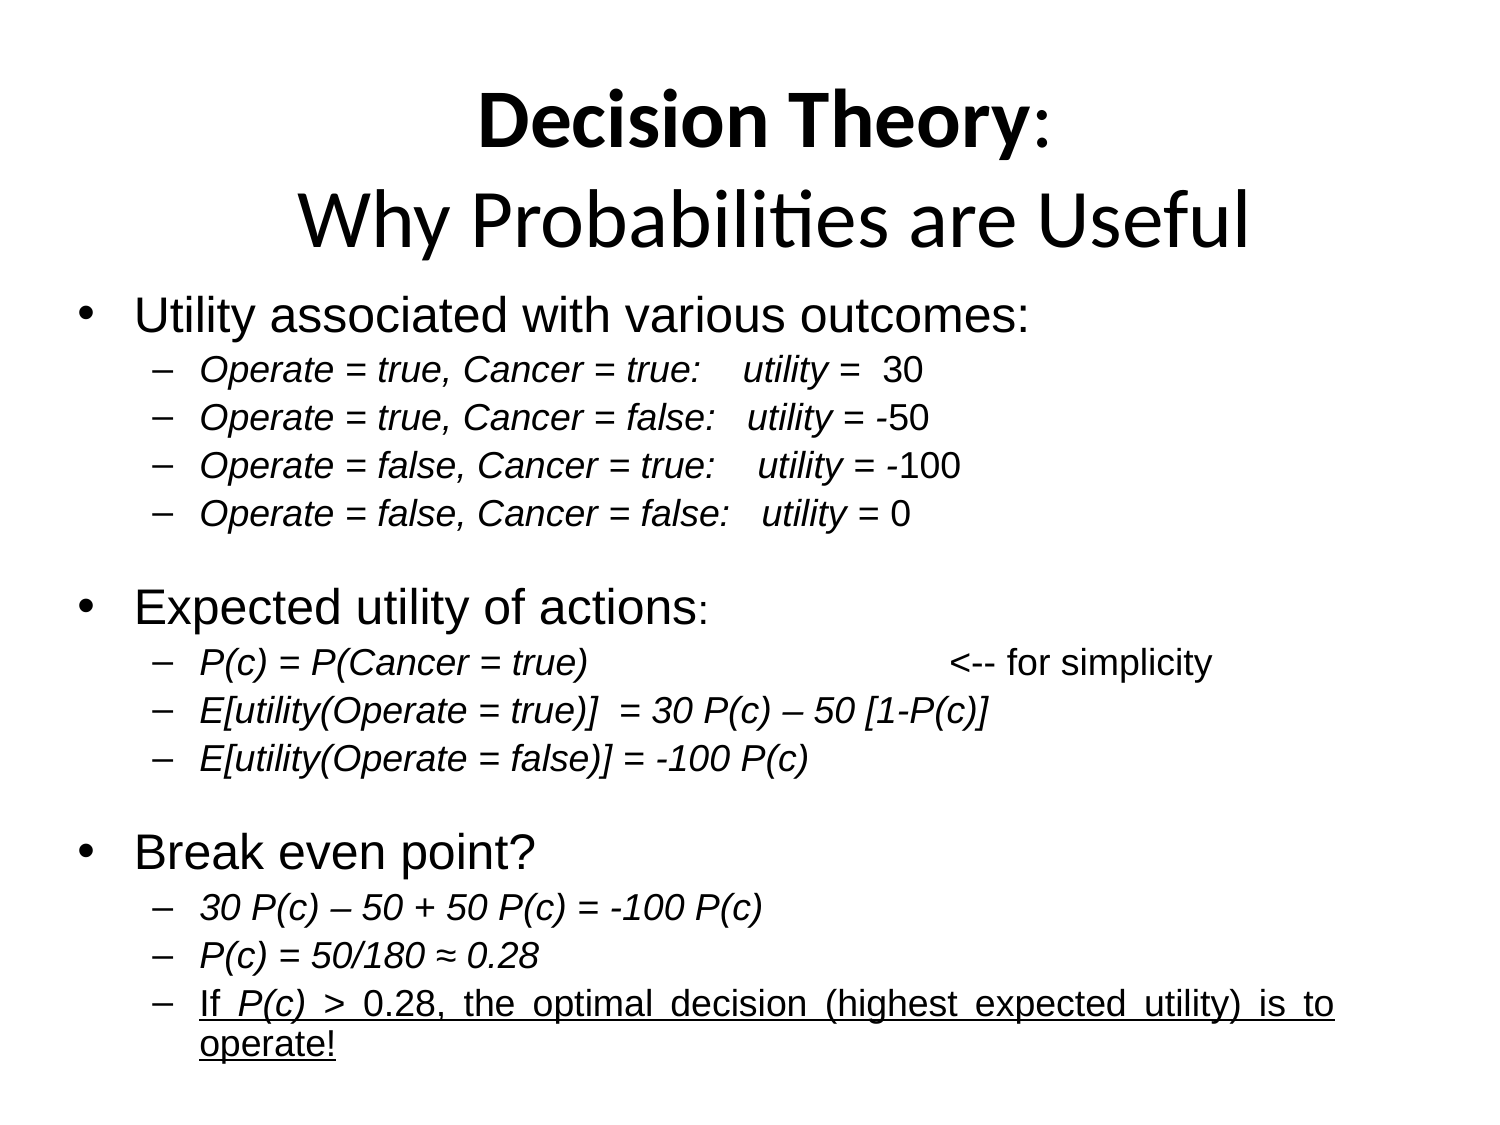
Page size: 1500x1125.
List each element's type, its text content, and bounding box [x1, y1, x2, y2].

list Utility associated with various outcomes: Operate = true, Cancer = true: utility = 30 Operate = true, Cancer = false: utility = -50 Operate = false, Cancer = true: utility = -100 Operate = false, Cancer = false: utility = 0 Expected utility of actions: P(c) = P(Cancer = true) <-- for simplicity E[utility(Operate = true)] = 30 P(c) – 50 [1-P(c)] E[utility(Operate = false)] = -100 P(c) Break even point? 30 P(c) – 50 + 50 P(c) = -100 P(c) P(c) = 50/180 ≈ 0.28 If P(c) > 0.28, the optimal decision (highest expected utility) is to operate! [62, 275, 1350, 1125]
text_box Decision Theory: Why Probabilities are Useful [99, 70, 1450, 258]
